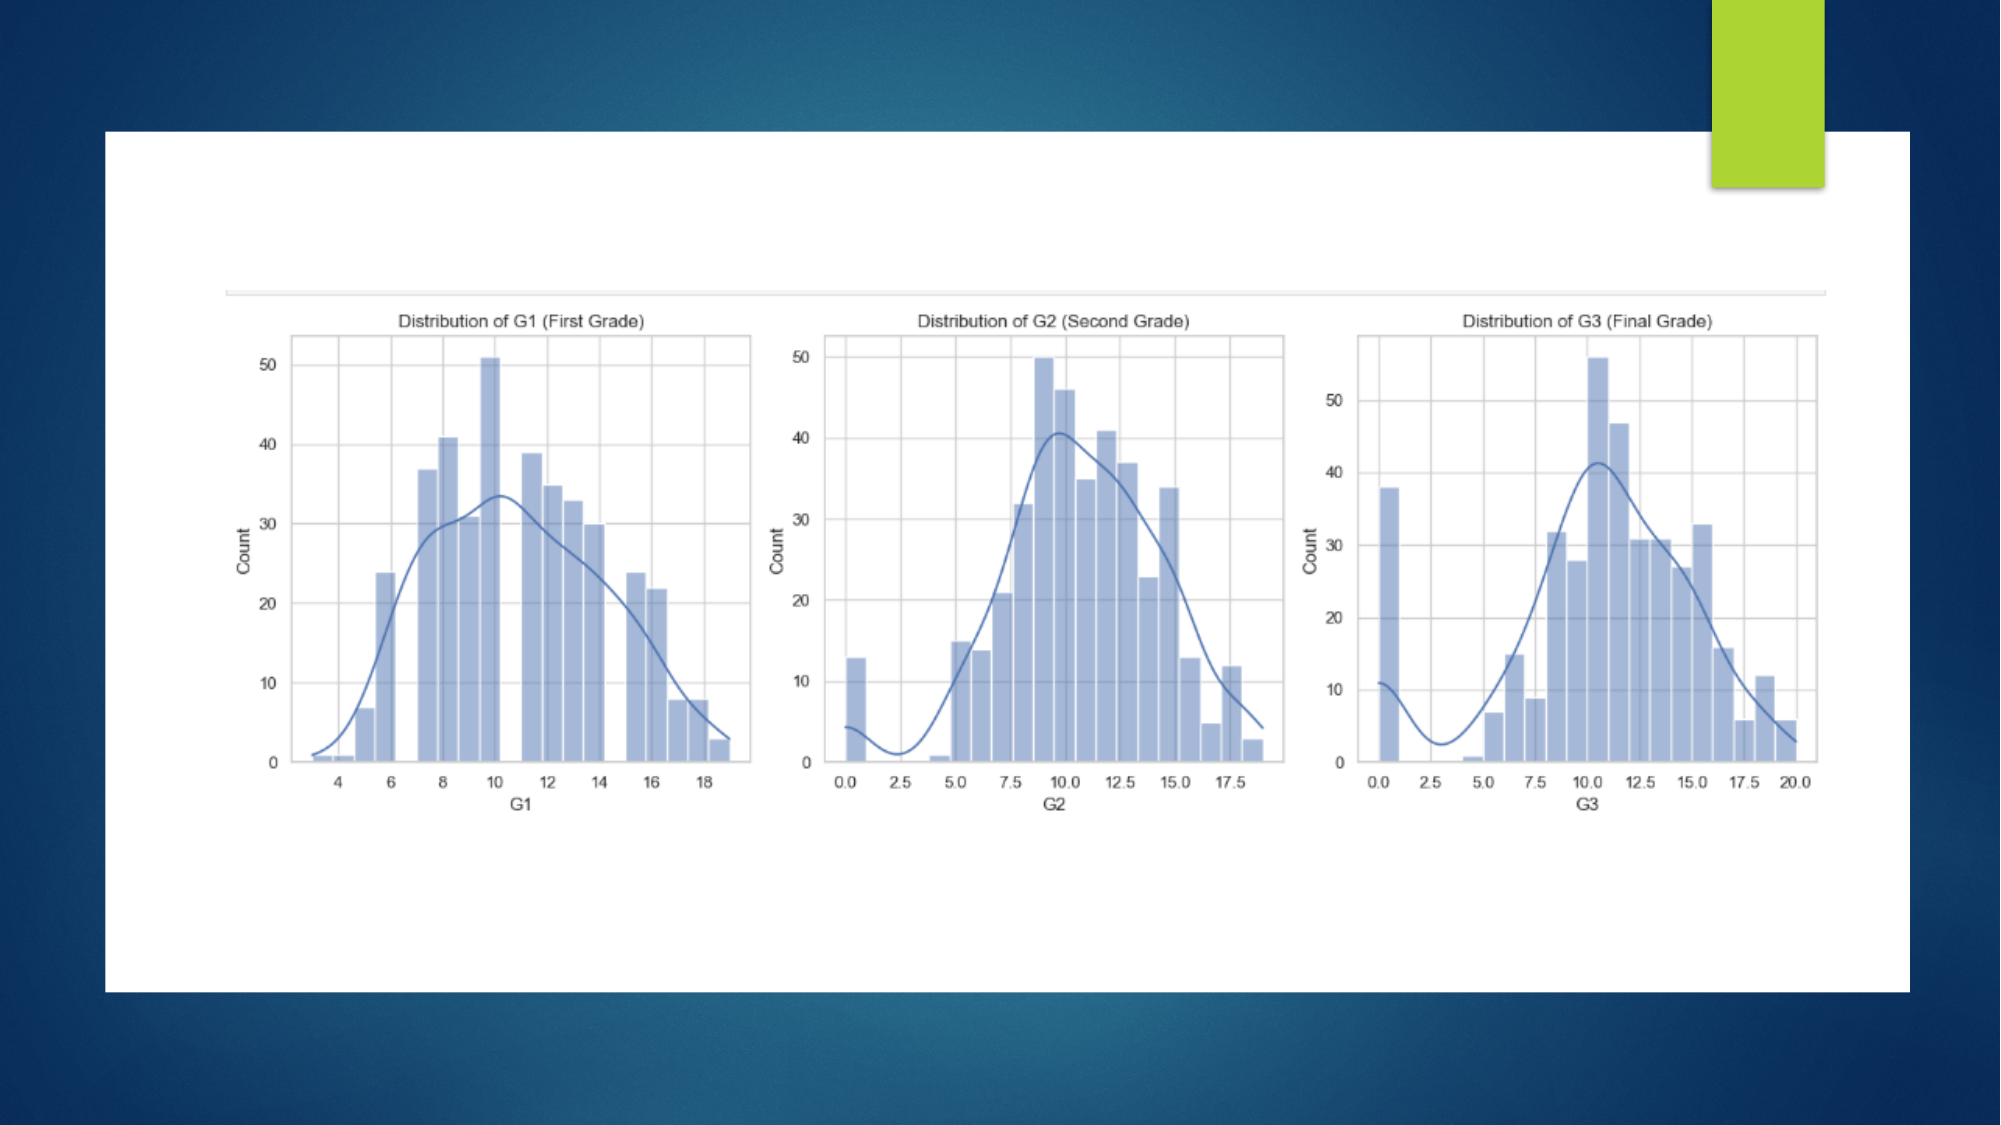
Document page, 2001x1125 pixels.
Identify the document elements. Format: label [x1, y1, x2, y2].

text_box [104, 130, 1911, 994]
picture [184, 290, 1832, 834]
text_box [0, 0, 2000, 1125]
text_box [1711, 0, 1825, 188]
